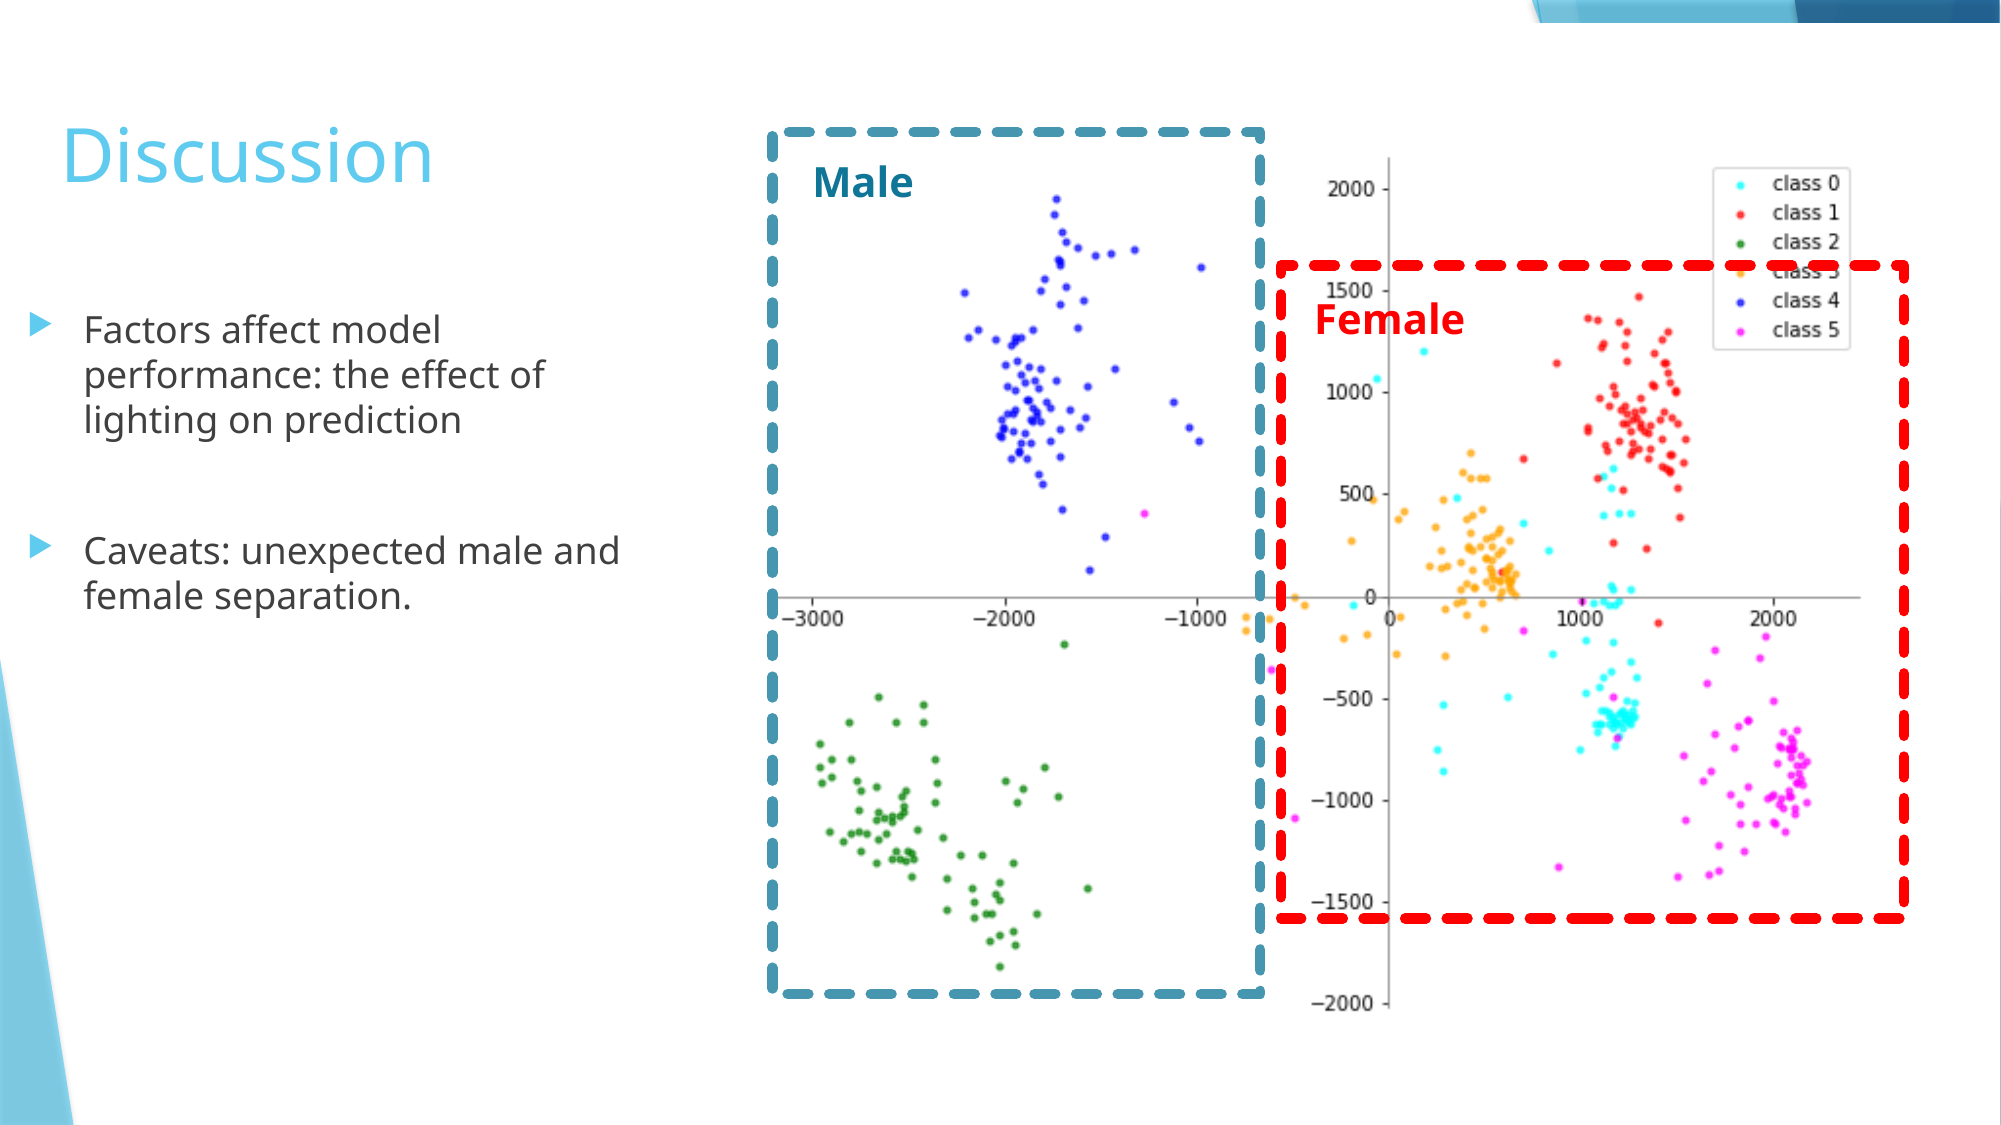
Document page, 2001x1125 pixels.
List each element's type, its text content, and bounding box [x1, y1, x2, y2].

title Discussion [45, 99, 723, 318]
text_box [728, 22, 2000, 1125]
list Factors affect model performance: the effect of lighting on prediction Caveats: unexpected male and female separation. [11, 298, 653, 1013]
